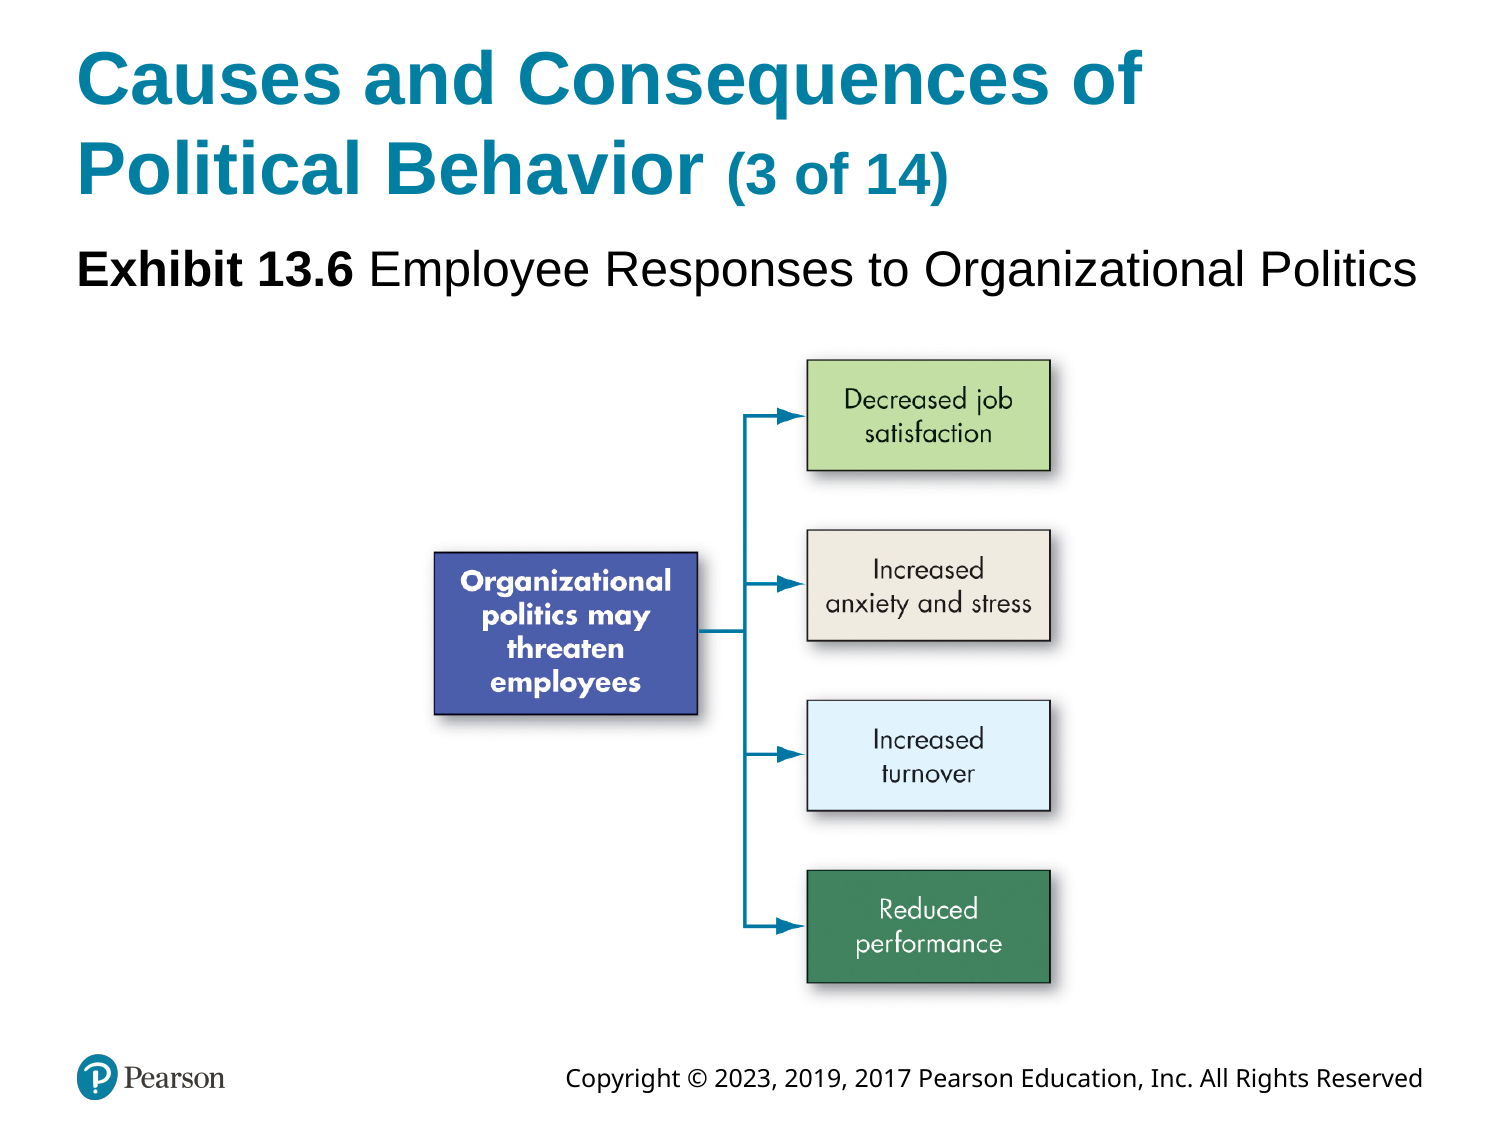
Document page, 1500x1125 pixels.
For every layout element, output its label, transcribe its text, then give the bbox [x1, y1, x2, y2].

picture [77, 1087, 88, 1100]
picture [417, 343, 1082, 1013]
picture [85, 1063, 110, 1087]
list Exhibit 13.6 Employee Responses to Organizational Politics [76, 0, 1425, 588]
picture [77, 1054, 92, 1069]
picture [102, 1054, 225, 1100]
